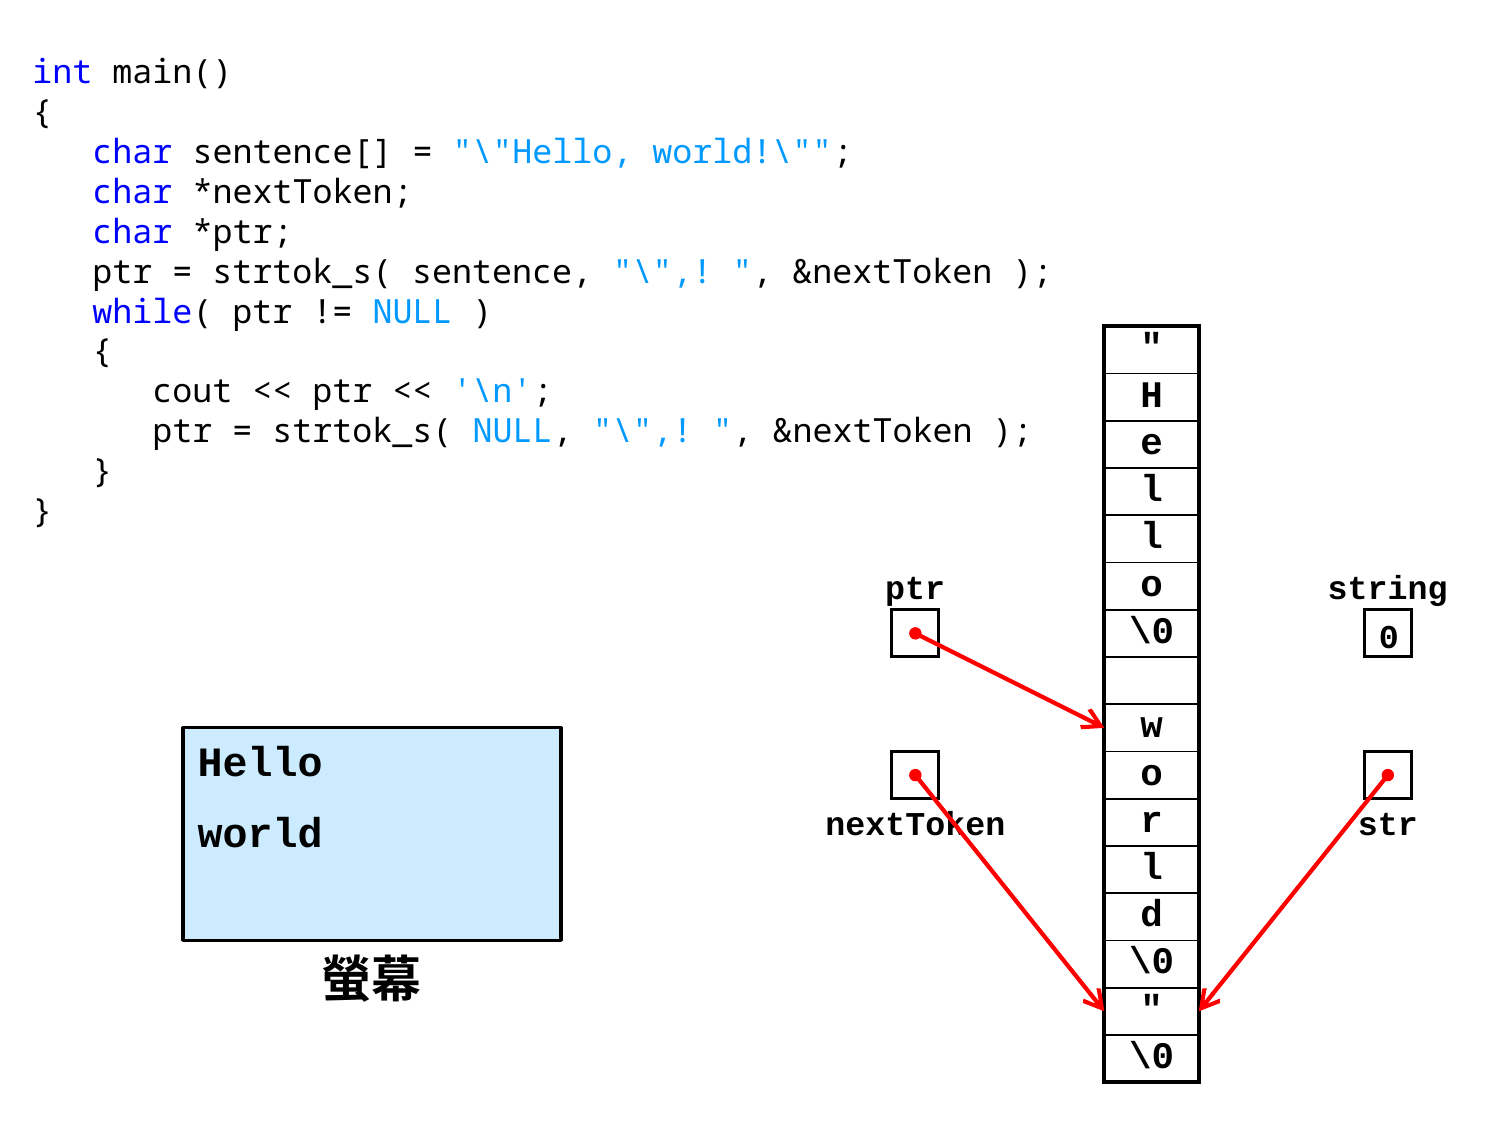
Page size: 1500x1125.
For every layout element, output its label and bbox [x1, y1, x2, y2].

table_cell [1106, 563, 1197, 609]
table_cell [1106, 1036, 1197, 1080]
text_box [1198, 751, 1436, 1012]
table_cell [1106, 705, 1197, 751]
table_cell [1106, 847, 1197, 892]
table_cell [1106, 422, 1197, 467]
table_cell [1106, 752, 1197, 798]
list [17, 42, 1081, 540]
text_box [1316, 562, 1459, 657]
table_cell [1106, 374, 1197, 420]
table_cell [1106, 941, 1197, 987]
table_cell [1106, 658, 1197, 703]
table_cell [1106, 469, 1197, 514]
table_cell [1106, 611, 1197, 656]
table_cell [1106, 516, 1197, 562]
text_box [797, 751, 1105, 1012]
table_cell [1106, 800, 1197, 845]
text_box [868, 562, 1105, 729]
text_box [183, 727, 561, 1012]
table_cell [1106, 894, 1197, 940]
table_cell [1106, 989, 1197, 1034]
table_header [1106, 328, 1197, 373]
